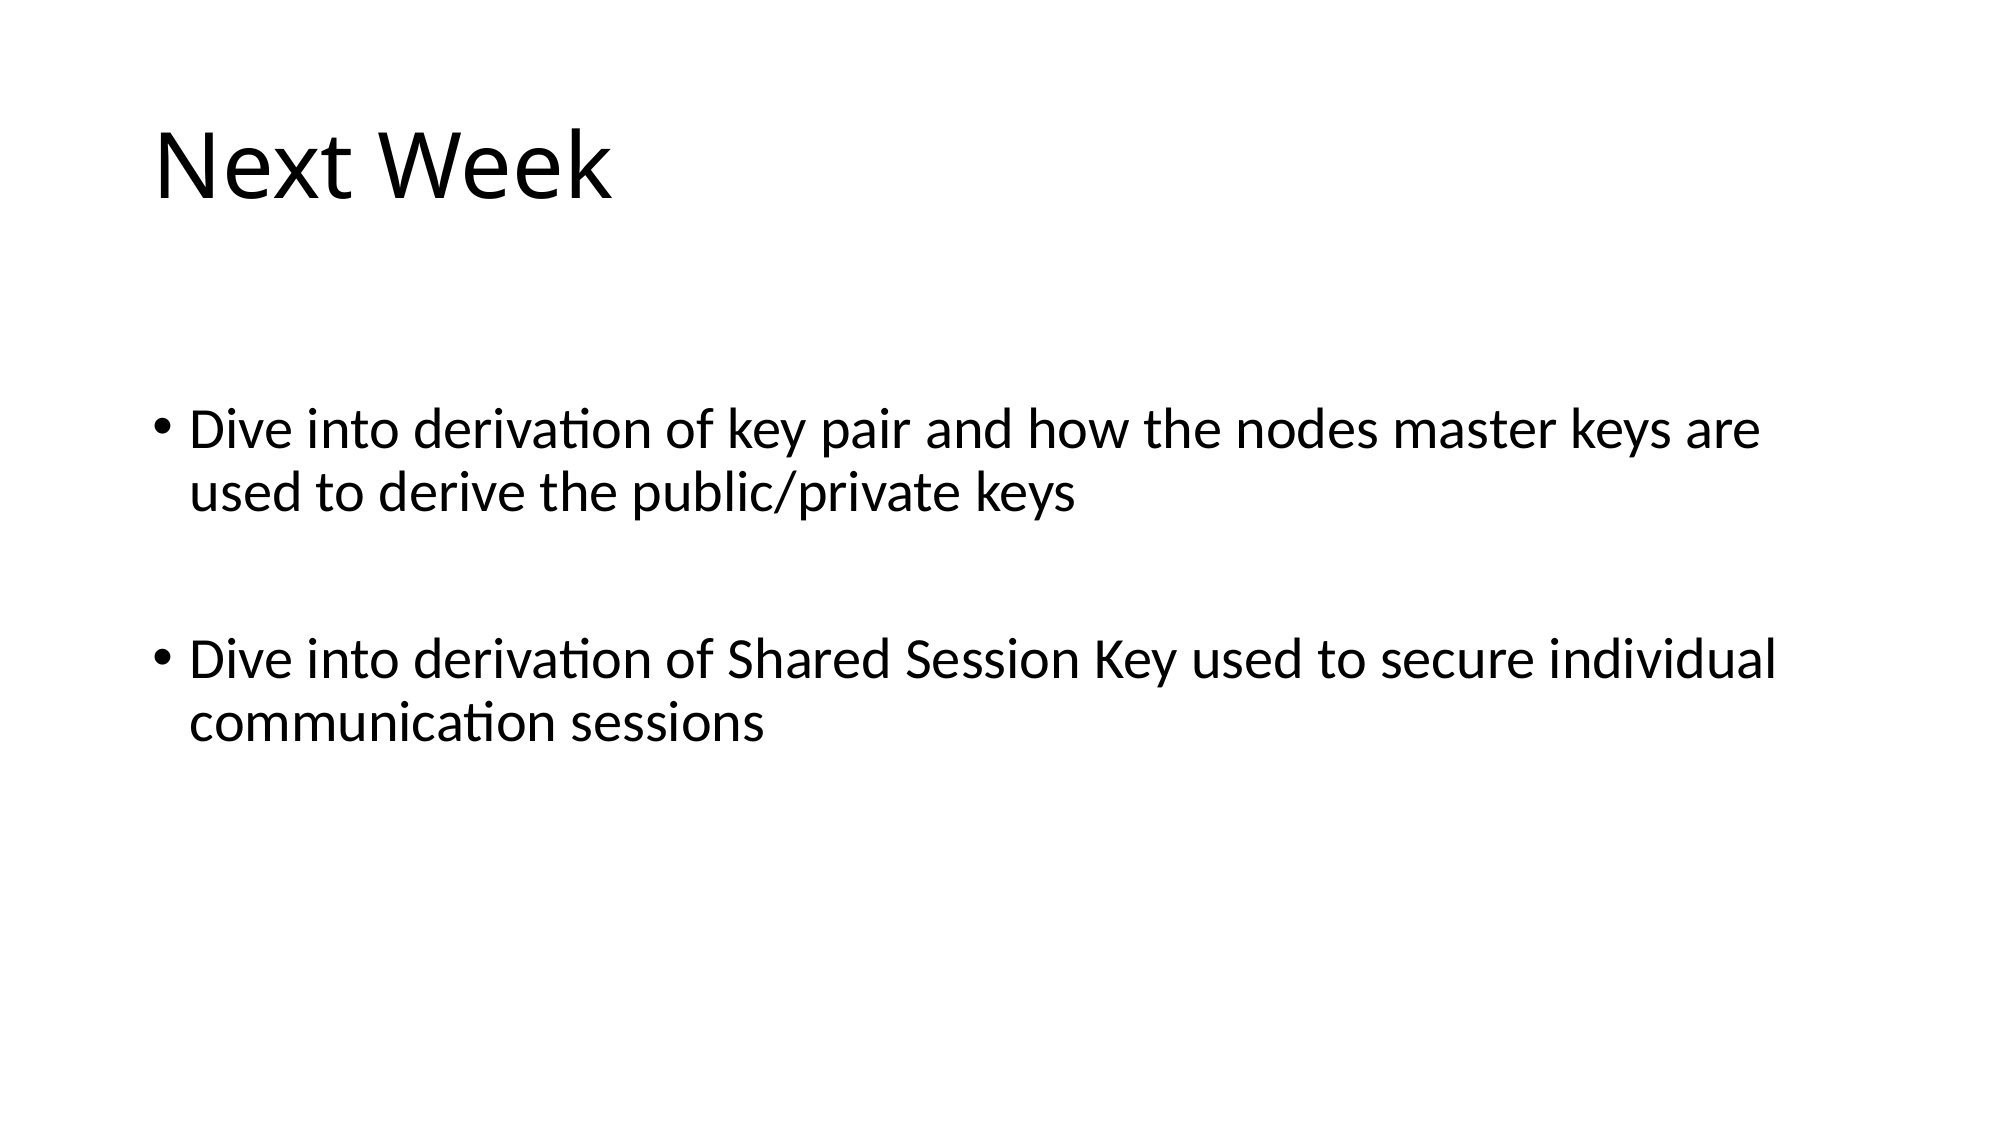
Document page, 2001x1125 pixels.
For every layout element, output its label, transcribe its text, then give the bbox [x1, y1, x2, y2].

title Next Week [137, 59, 1863, 278]
list Dive into derivation of key pair and how the nodes master keys are used to derive the public/private keys Dive into derivation of Shared Session Key used to secure individual communication sessions [137, 299, 1863, 1014]
